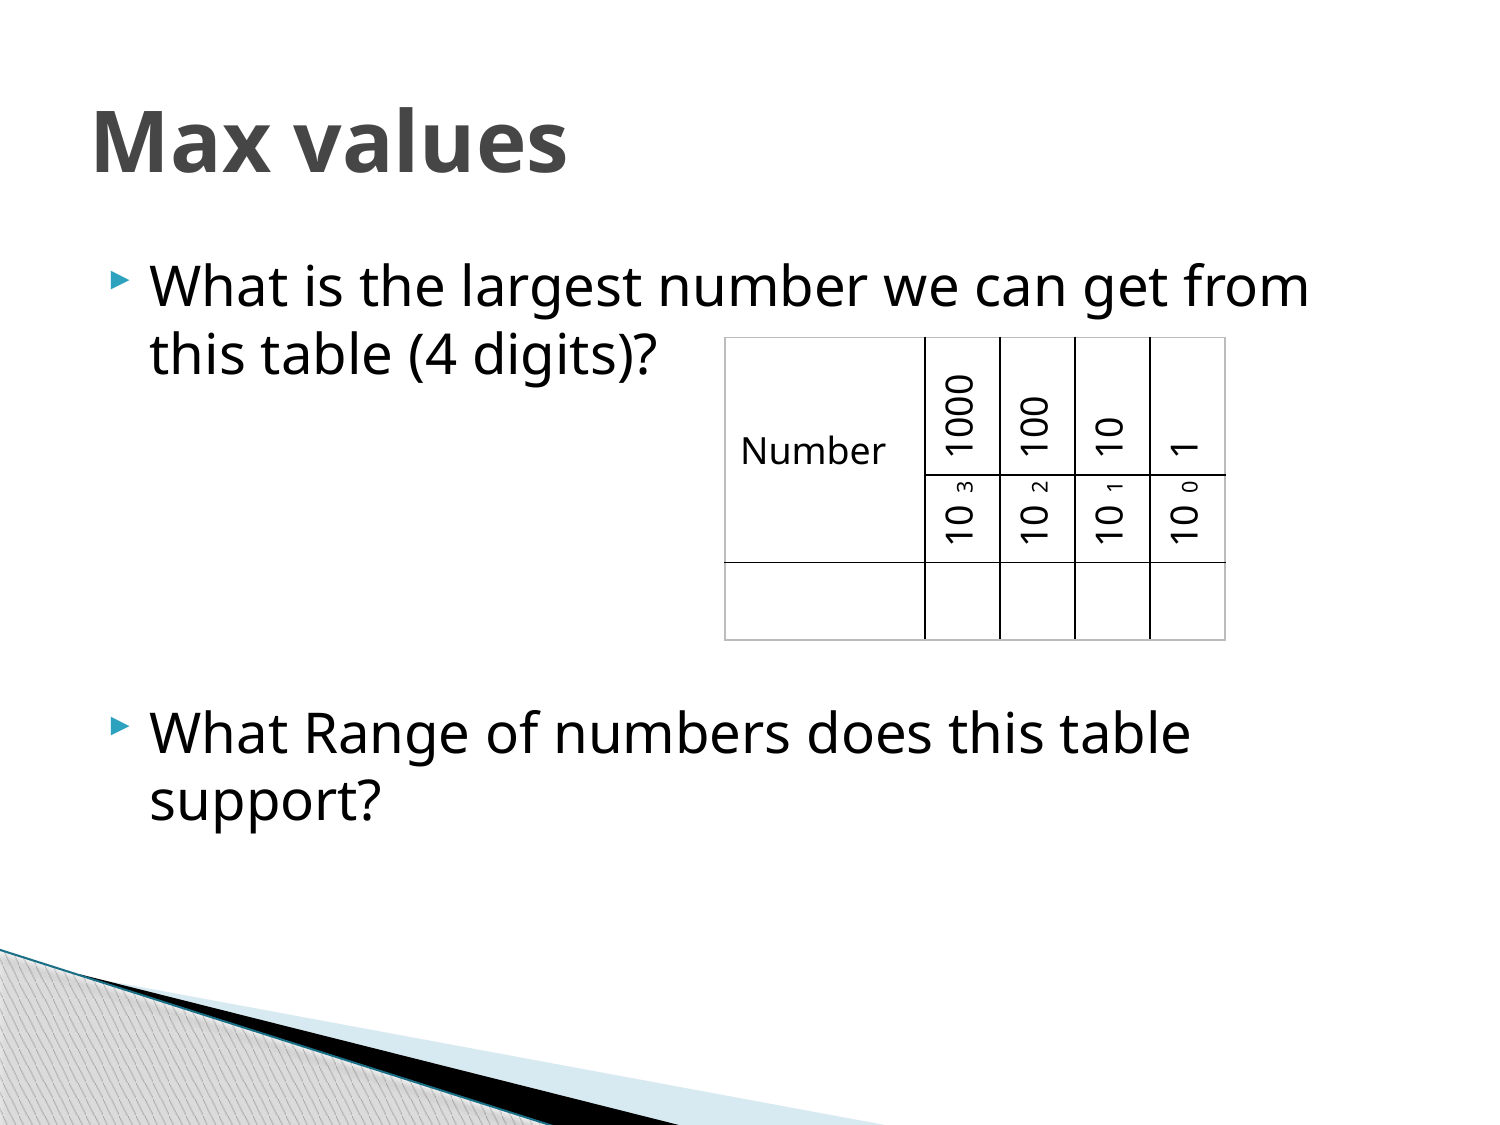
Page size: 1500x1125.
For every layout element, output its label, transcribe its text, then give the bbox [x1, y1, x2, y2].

list What is the largest number we can get from this table (4 digits)? What Range of numbers does this table support? [75, 243, 1425, 986]
table_cell 101 [1076, 476, 1149, 562]
table_header 100 [1001, 338, 1074, 474]
table_cell [926, 563, 999, 639]
table_cell [726, 563, 924, 639]
table_cell [1001, 563, 1074, 639]
table_header Number [726, 338, 924, 562]
table_cell 102 [1001, 476, 1074, 562]
table_header 1000 [926, 338, 999, 474]
table_header 10 [1076, 338, 1149, 474]
table_cell 103 [926, 476, 999, 562]
table_cell 100 [1151, 476, 1224, 562]
table_cell [1076, 563, 1149, 639]
title Max values [75, 45, 1425, 233]
table_header 1 [1151, 338, 1224, 474]
table_cell [1151, 563, 1224, 639]
